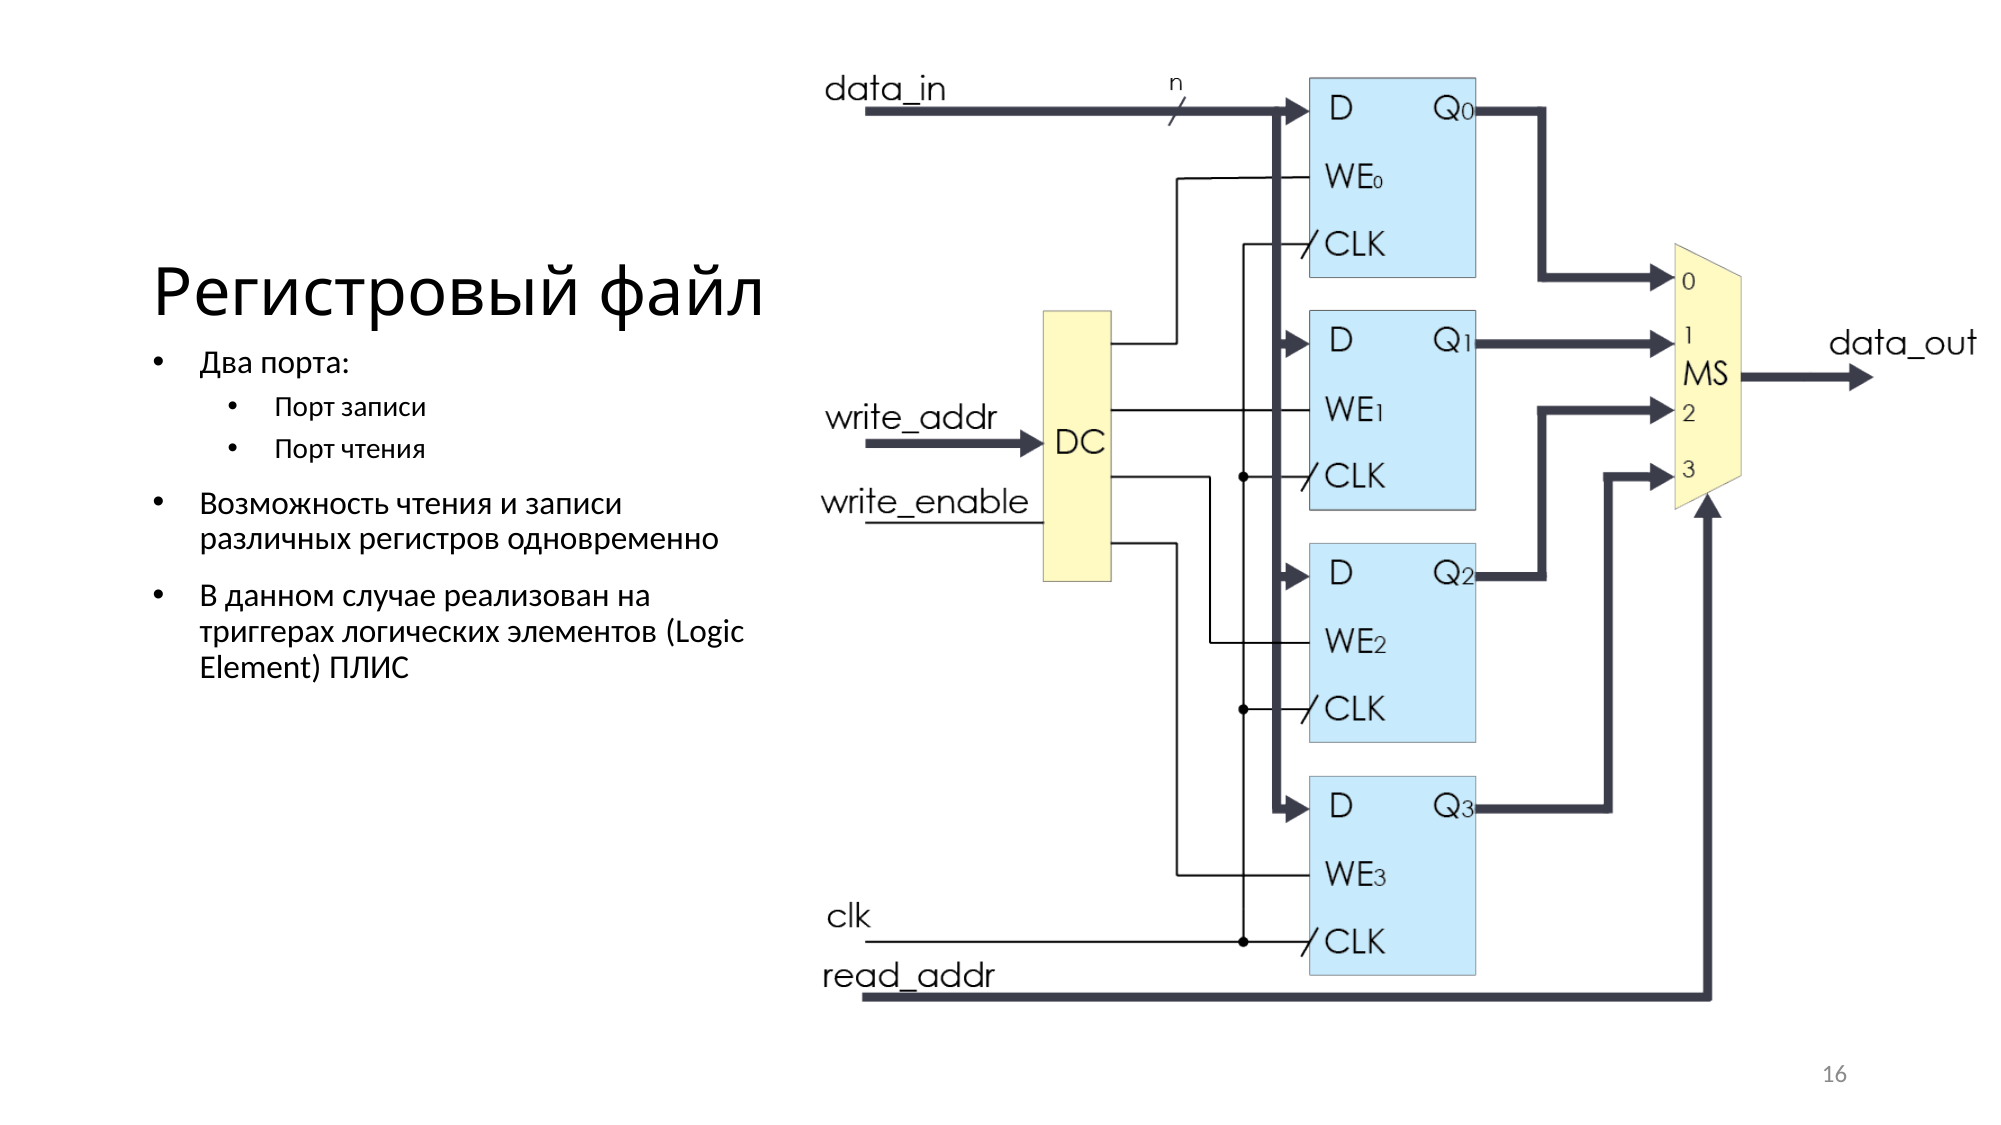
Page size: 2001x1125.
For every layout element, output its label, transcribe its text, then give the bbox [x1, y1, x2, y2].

slide_number 16 [1412, 1042, 1863, 1103]
list Два порта: Порт записи Порт чтения Возможность чтения и записи различных регистров одновременно В данном случае реализован на триггерах логических элементов (Logic Element) ПЛИС [137, 337, 783, 963]
title Регистровый файл [137, 75, 783, 337]
picture [820, 69, 1978, 1003]
